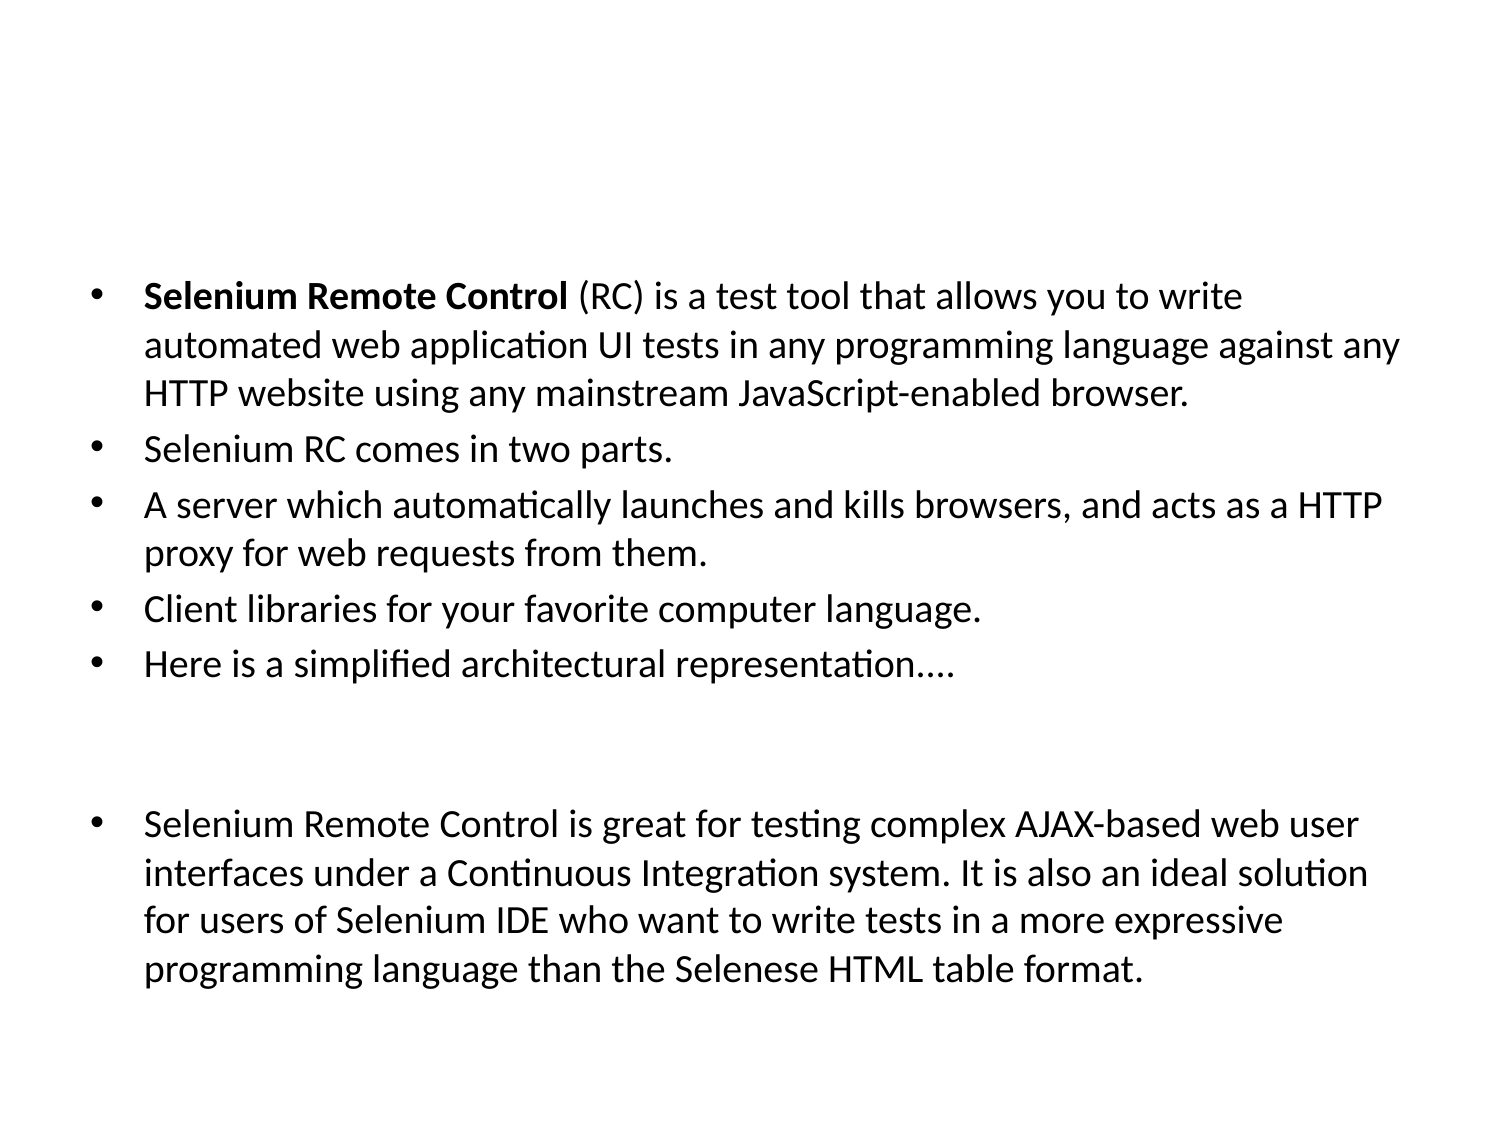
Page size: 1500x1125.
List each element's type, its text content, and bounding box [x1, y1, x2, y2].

list Selenium Remote Control (RC) is a test tool that allows you to write automated web application UI tests in any programming language against any HTTP website using any mainstream JavaScript-enabled browser. Selenium RC comes in two parts. A server which automatically launches and kills browsers, and acts as a HTTP proxy for web requests from them. Client libraries for your favorite computer language. Here is a simplified architectural representation.... Selenium Remote Control is great for testing complex AJAX-based web user interfaces under a Continuous Integration system. It is also an ideal solution for users of Selenium IDE who want to write tests in a more expressive programming language than the Selenese HTML table format. [75, 262, 1425, 1005]
